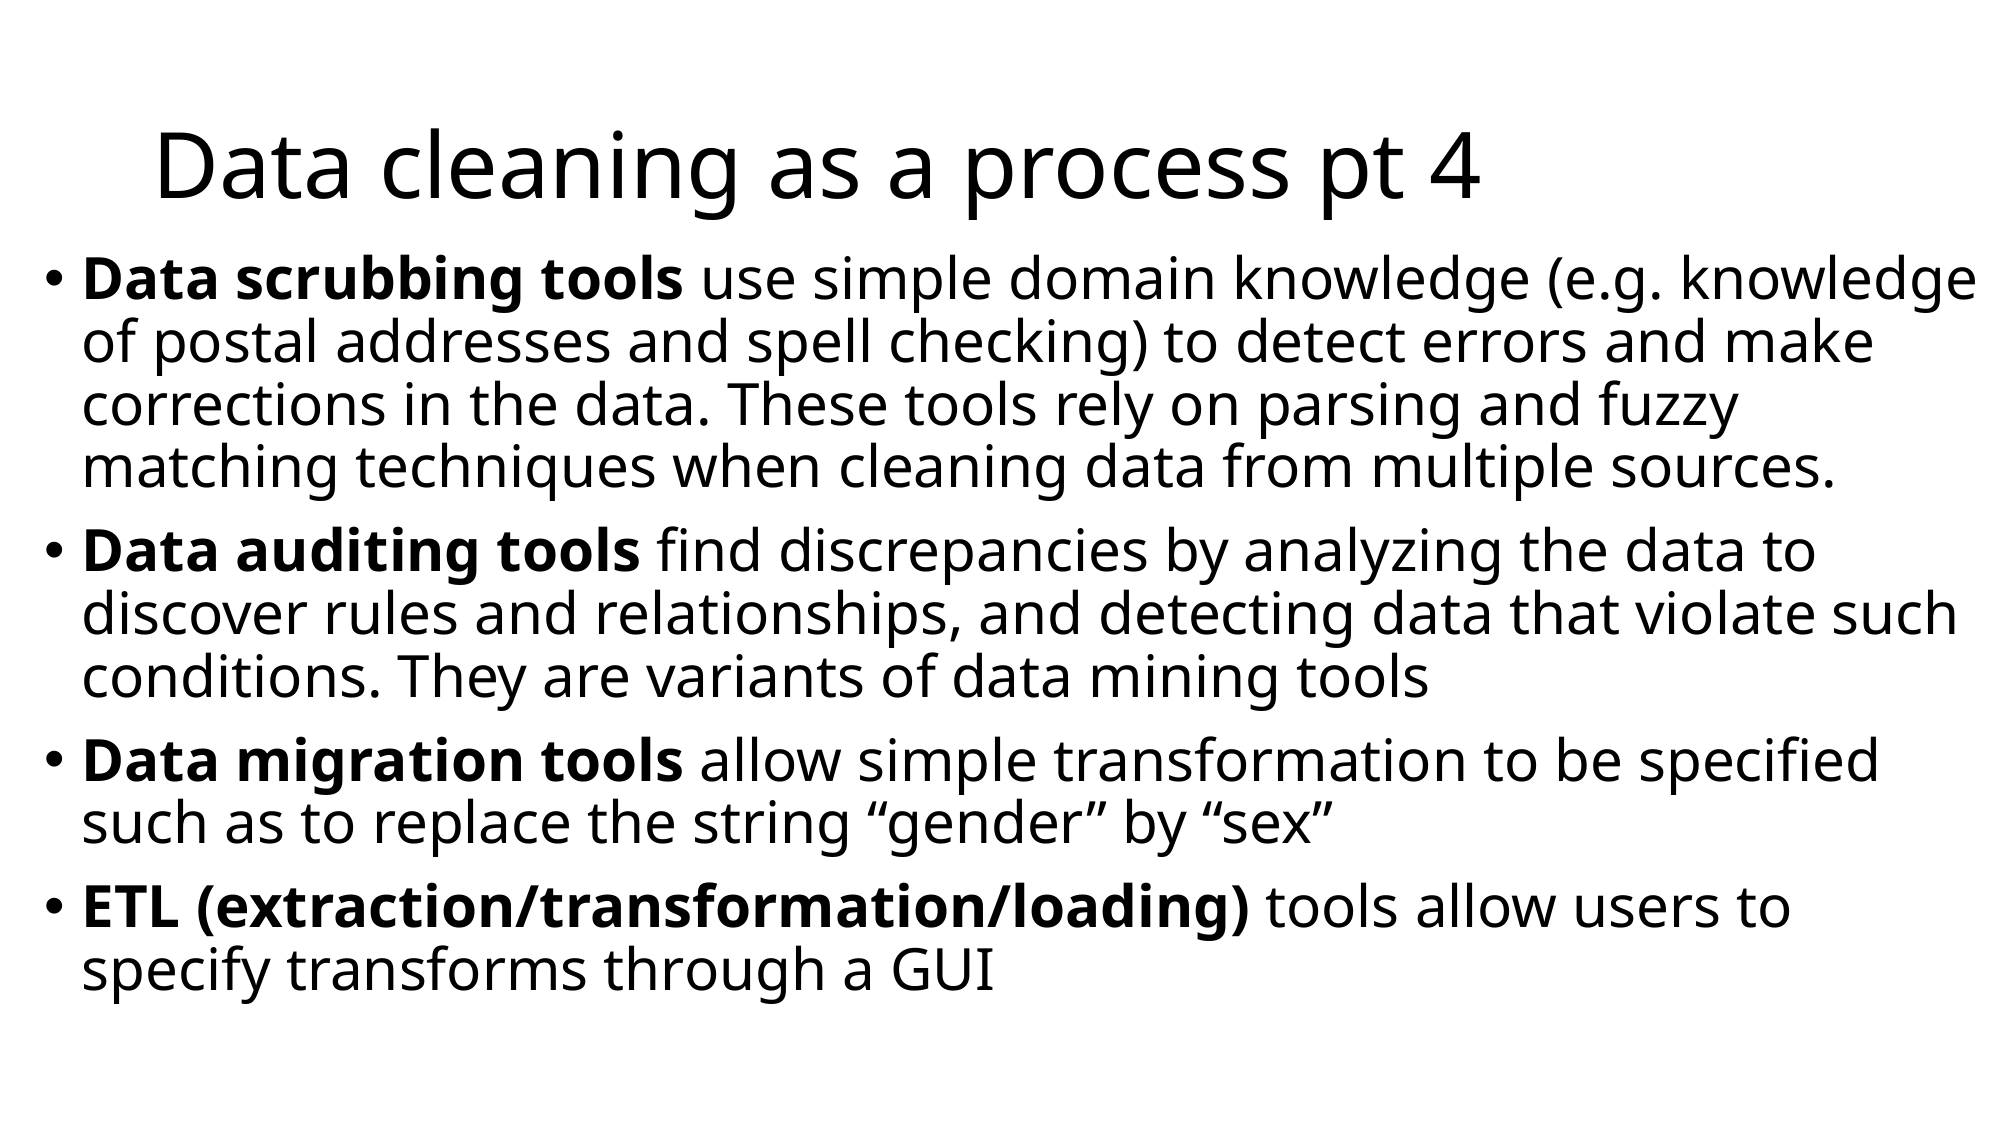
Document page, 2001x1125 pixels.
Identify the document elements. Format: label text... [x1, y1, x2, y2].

list Data scrubbing tools use simple domain knowledge (e.g. knowledge of postal addresses and spell checking) to detect errors and make corrections in the data. These tools rely on parsing and fuzzy matching techniques when cleaning data from multiple sources. Data auditing tools find discrepancies by analyzing the data to discover rules and relationships, and detecting data that violate such conditions. They are variants of data mining tools Data migration tools allow simple transformation to be specified such as to replace the string “gender” by “sex” ETL (extraction/transformation/loading) tools allow users to specify transforms through a GUI [29, 241, 2000, 1125]
title Data cleaning as a process pt 4 [137, 59, 1863, 241]
